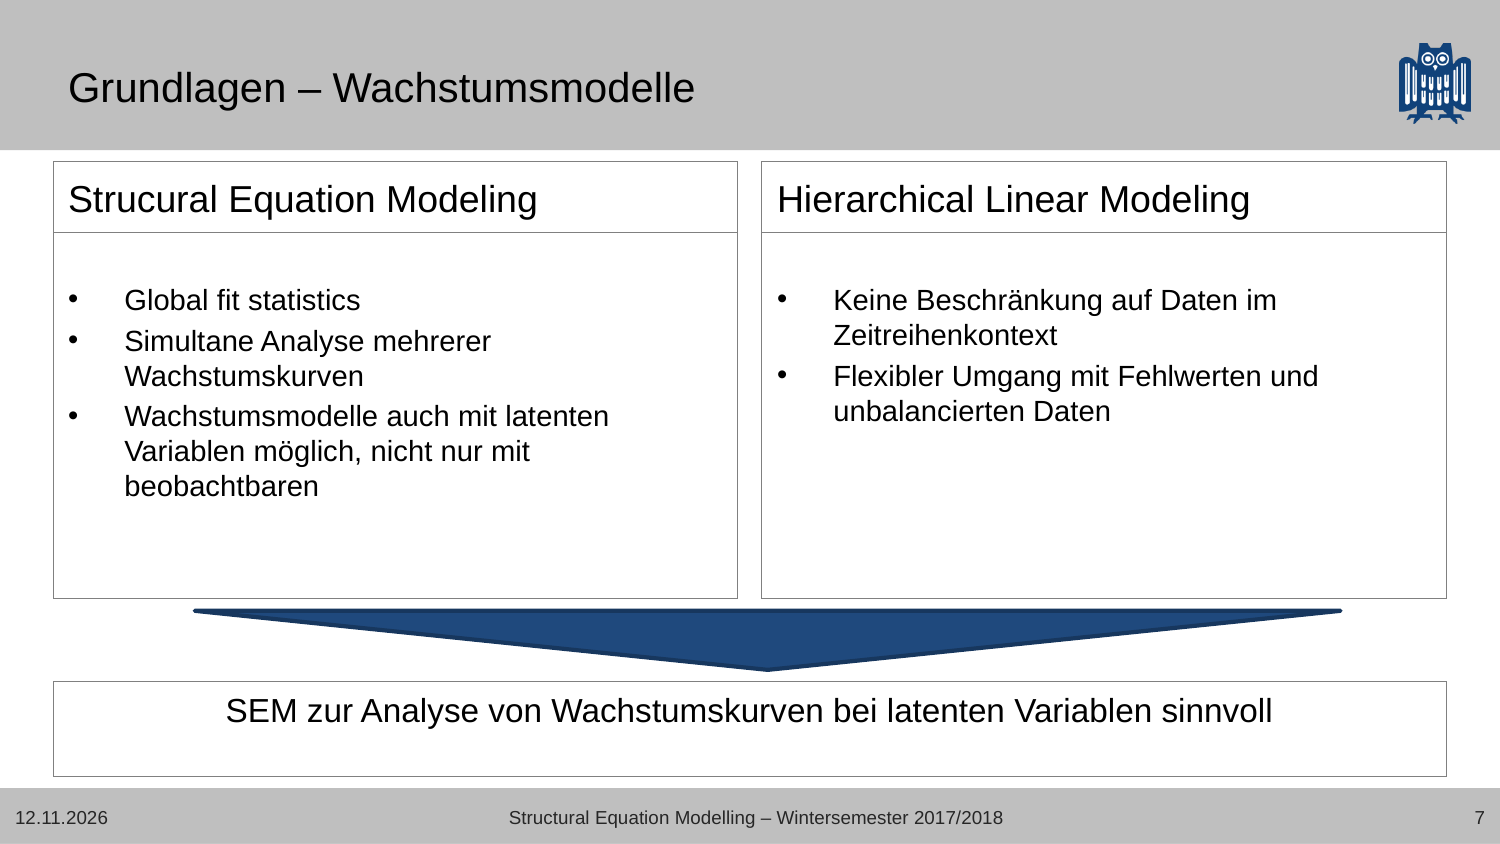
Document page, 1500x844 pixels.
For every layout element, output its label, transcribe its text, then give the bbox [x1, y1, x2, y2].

picture [1399, 43, 1471, 124]
list Keine Beschränkung auf Daten im Zeitreihenkontext Flexibler Umgang mit Fehlwerten und unbalancierten Daten [761, 232, 1447, 599]
footer Structural Equation Modelling – Wintersemester 2017/2018 [159, 798, 1353, 836]
title Grundlagen – Wachstumsmodelle [53, 33, 1317, 139]
list SEM zur Analyse von Wachstumskurven bei latenten Variablen sinnvoll [53, 681, 1447, 777]
list Strucural Equation Modeling [53, 161, 738, 232]
list Global fit statistics Simultane Analyse mehrerer Wachstumskurven Wachstumsmodelle auch mit latenten Variablen möglich, nicht nur mit beobachtbaren [53, 232, 738, 599]
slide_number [0, 798, 136, 836]
list Hierarchical Linear Modeling [761, 161, 1447, 232]
slide_number 7 [1364, 798, 1500, 836]
